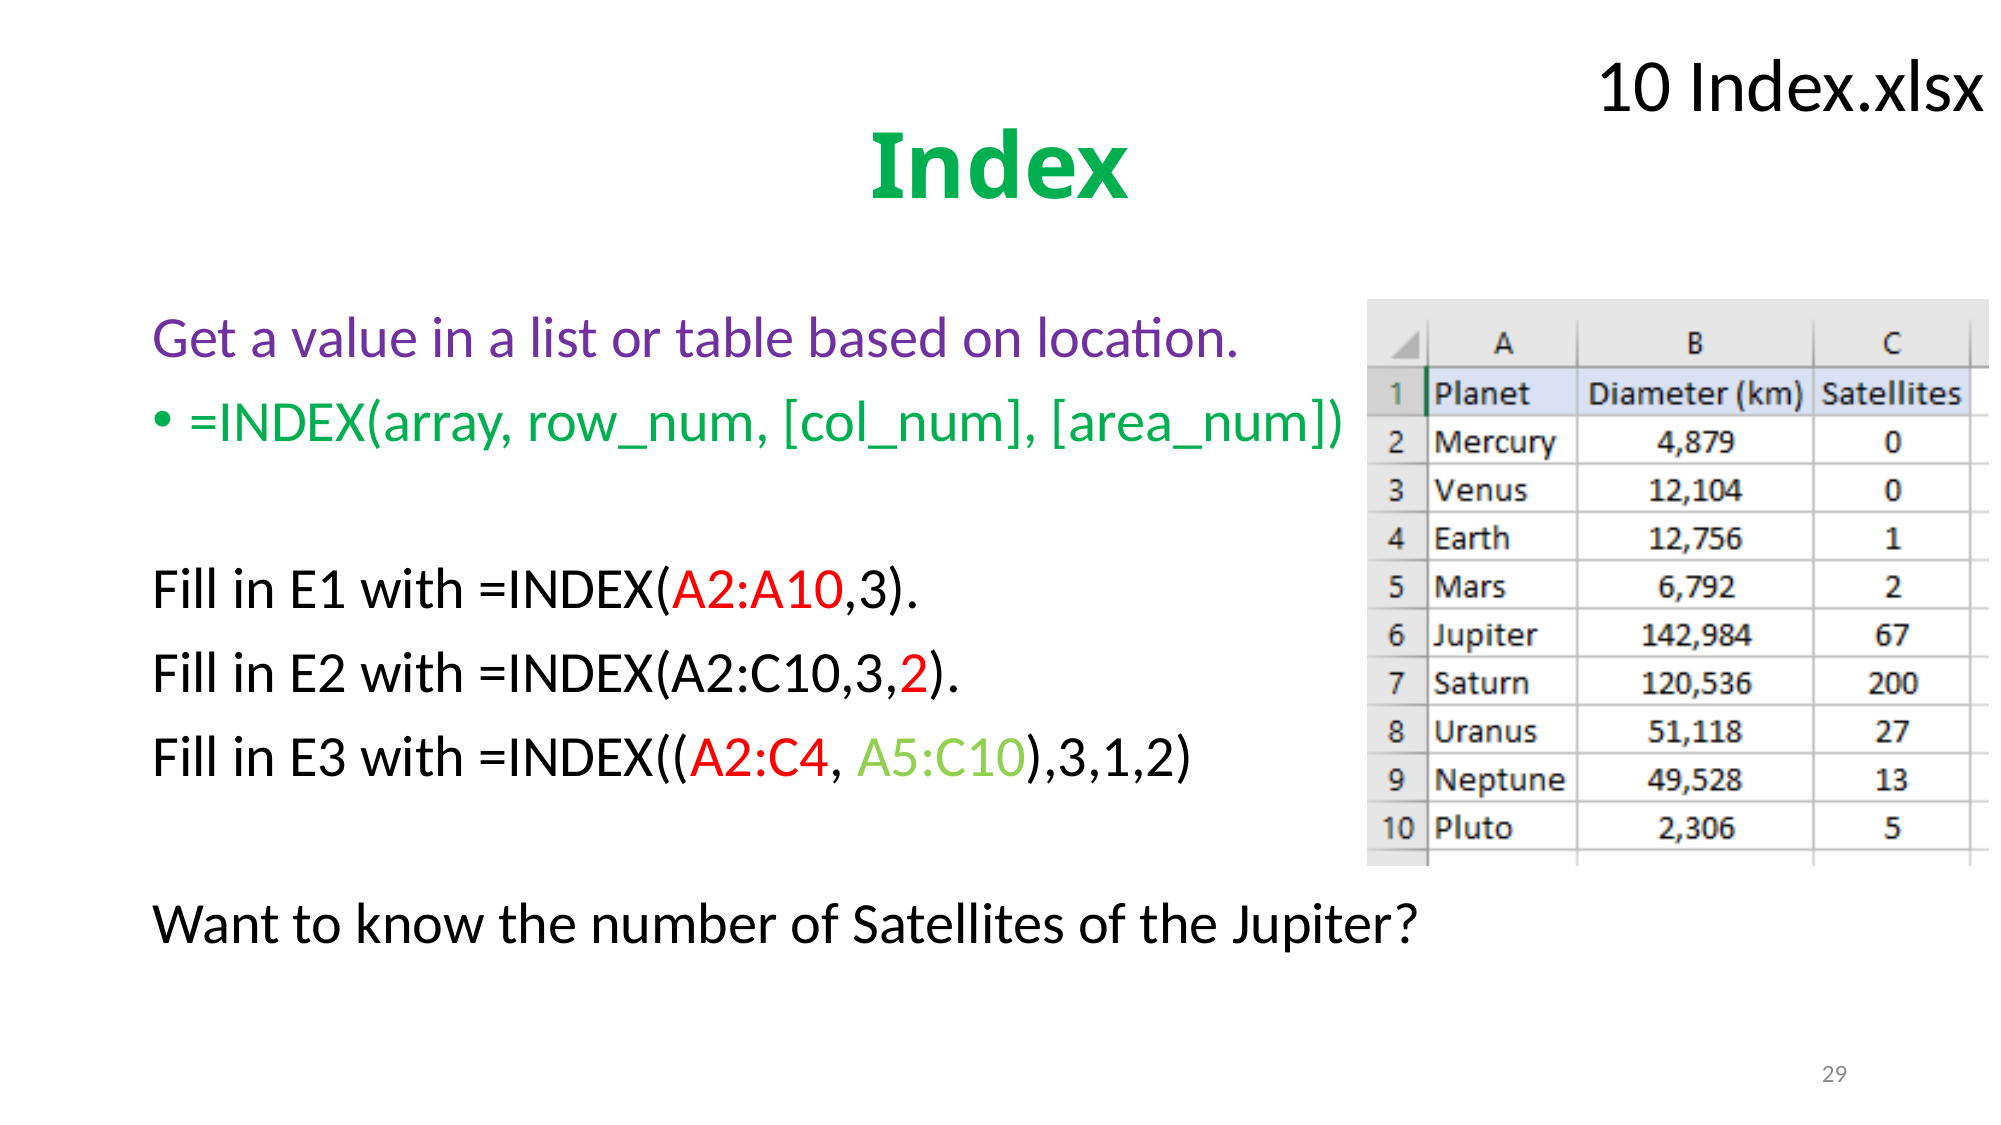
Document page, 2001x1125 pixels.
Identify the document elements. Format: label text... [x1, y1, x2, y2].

picture [1367, 299, 1989, 866]
text_box 10 Index.xlsx [999, 29, 2000, 135]
title Index [137, 59, 1863, 278]
slide_number 29 [1412, 1042, 1863, 1103]
list Get a value in a list or table based on location. =INDEX(array, row_num, [col_num], [area_num]) Fill in E1 with =INDEX(A2:A10,3). Fill in E2 with =INDEX(A2:C10,3,2). Fill in E3 with =INDEX((A2:C4, A5:C10),3,1,2) Want to know the number of Satellites of the Jupiter? [137, 299, 1863, 1014]
